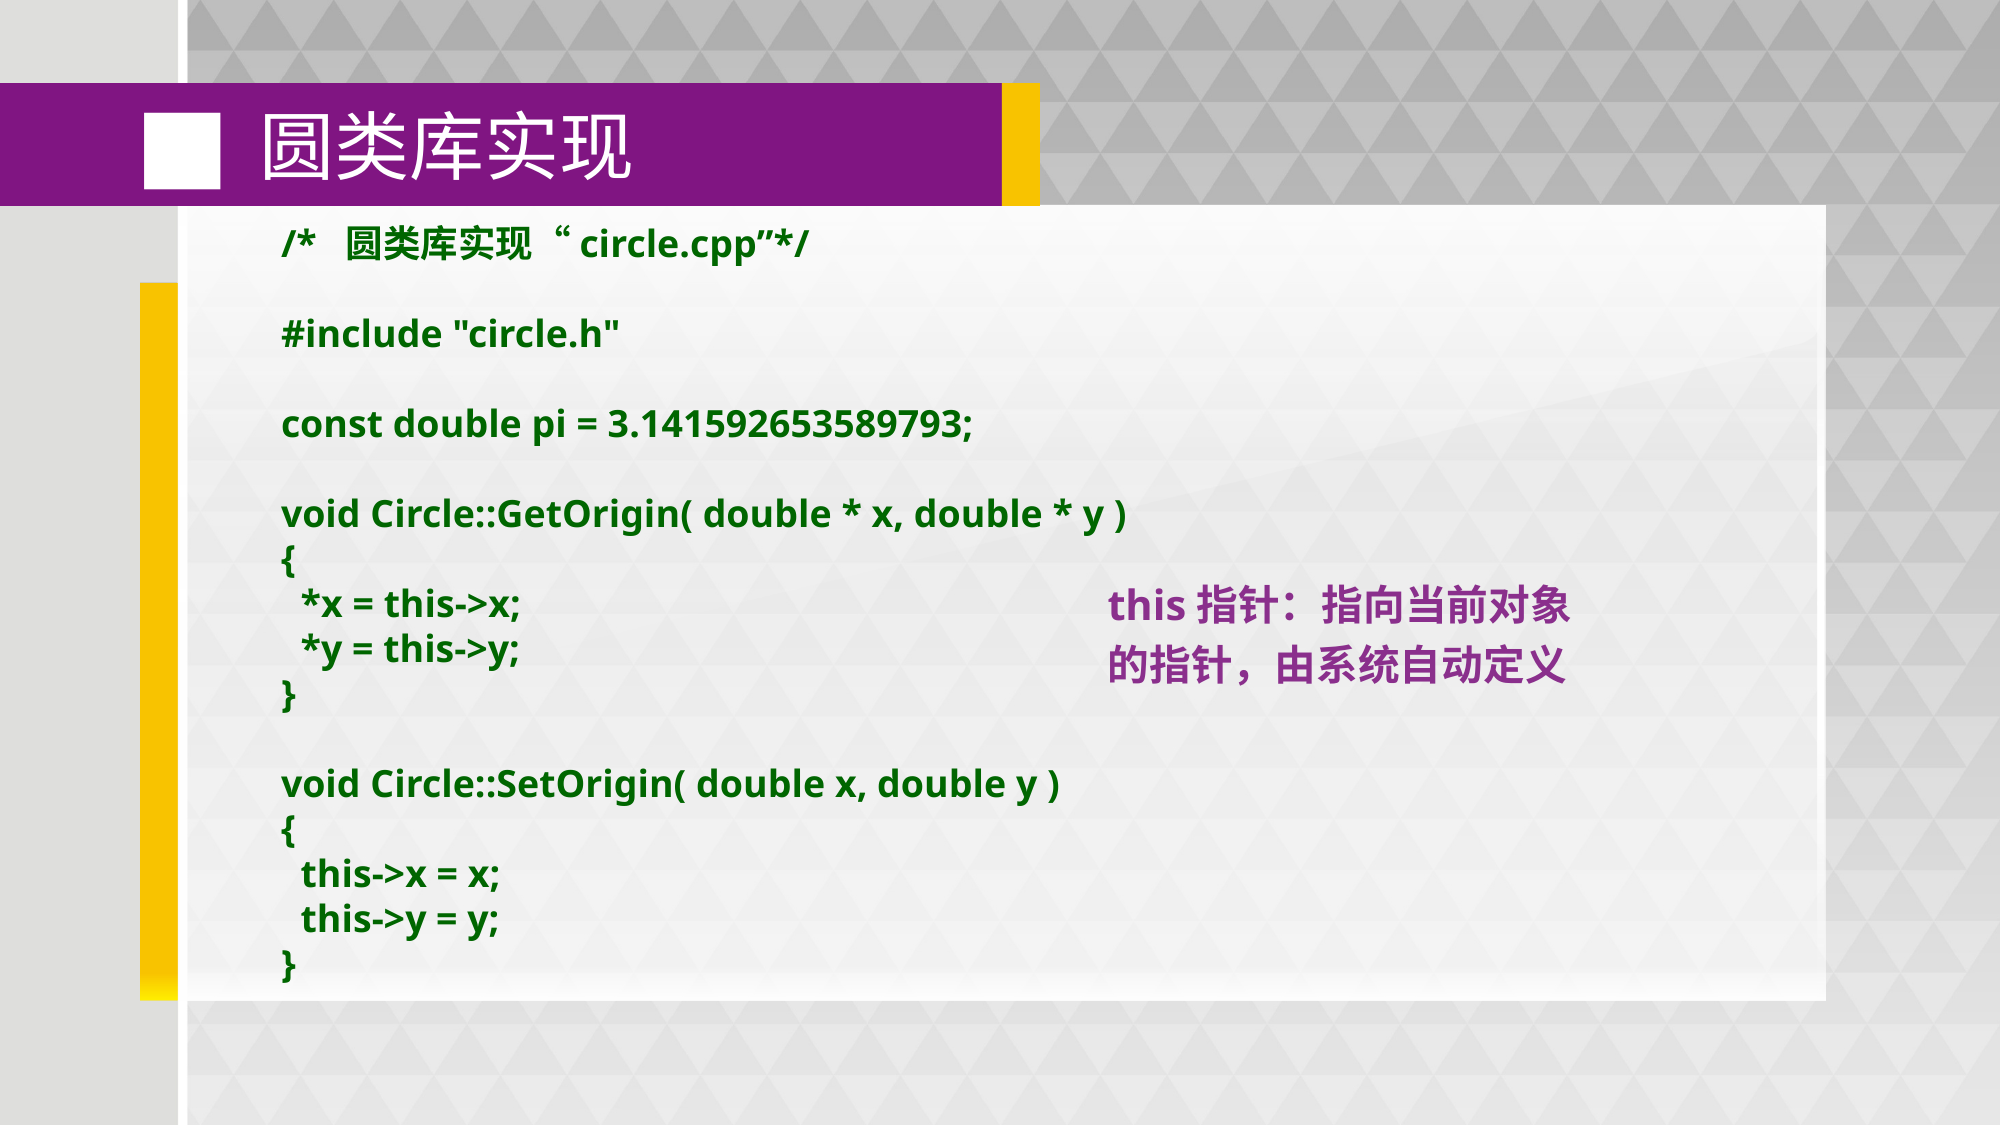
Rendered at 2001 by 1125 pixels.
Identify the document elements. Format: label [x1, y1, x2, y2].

text_box [120, 69, 652, 206]
picture [0, 0, 2000, 1125]
